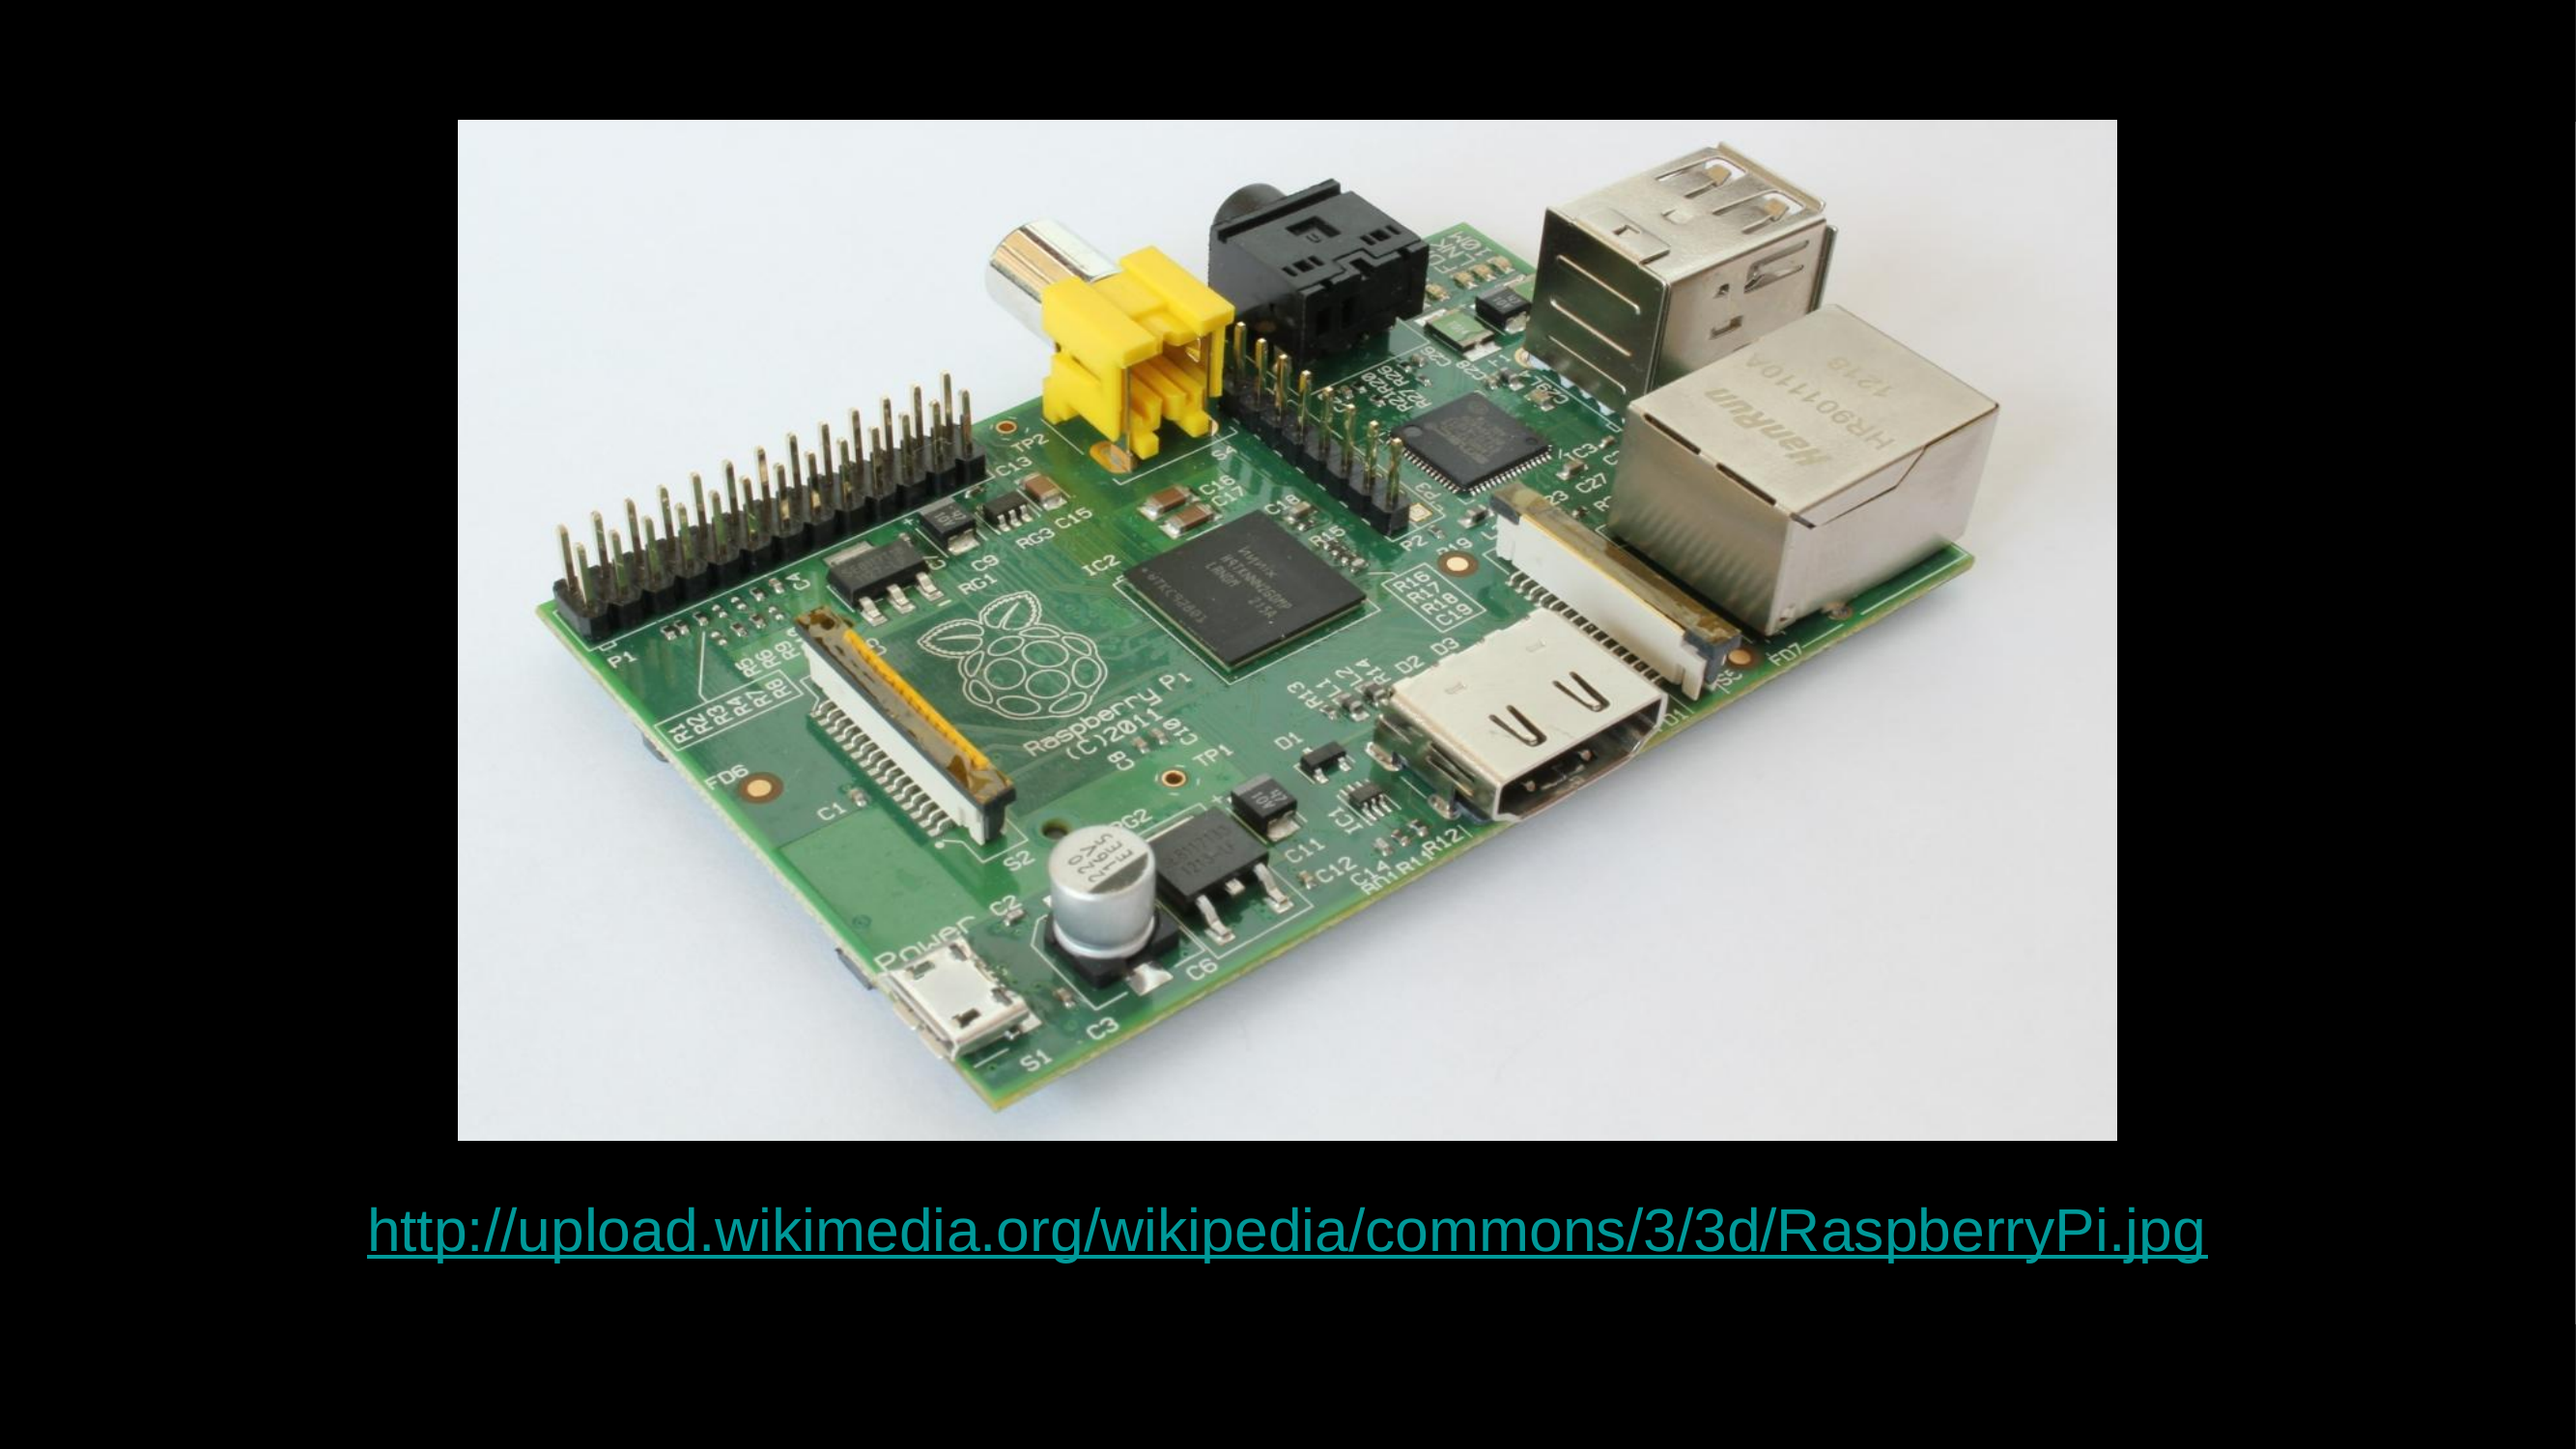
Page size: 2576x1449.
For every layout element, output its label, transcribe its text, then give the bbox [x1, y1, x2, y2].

picture [458, 120, 2118, 1142]
text_box http://upload.wikimedia.org/wikipedia/commons/3/3d/RaspberryPi.jpg [268, 1178, 2307, 1277]
